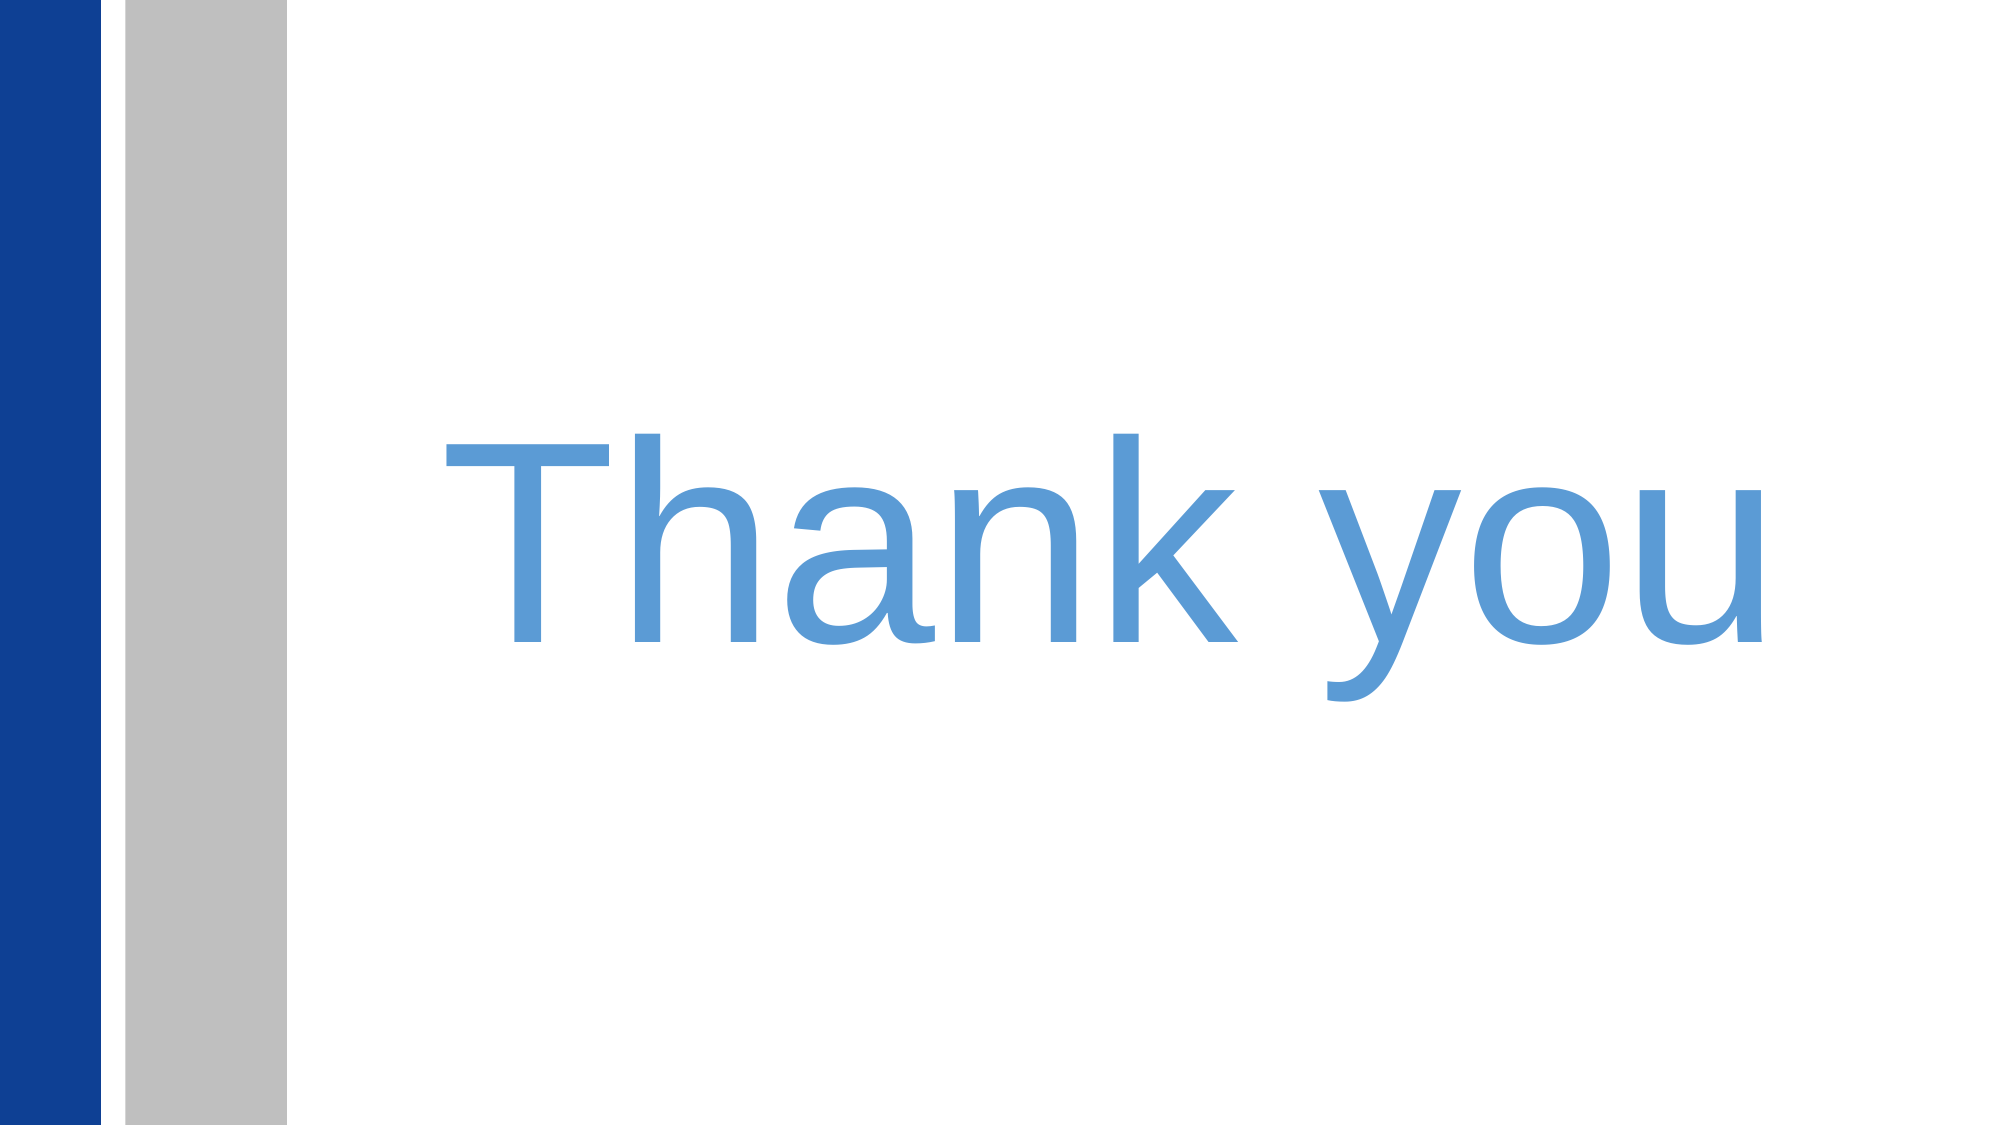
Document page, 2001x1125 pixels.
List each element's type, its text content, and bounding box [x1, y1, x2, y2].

list Thank you [360, 86, 1863, 1014]
text_box [125, 0, 287, 1125]
text_box [0, 0, 101, 1125]
